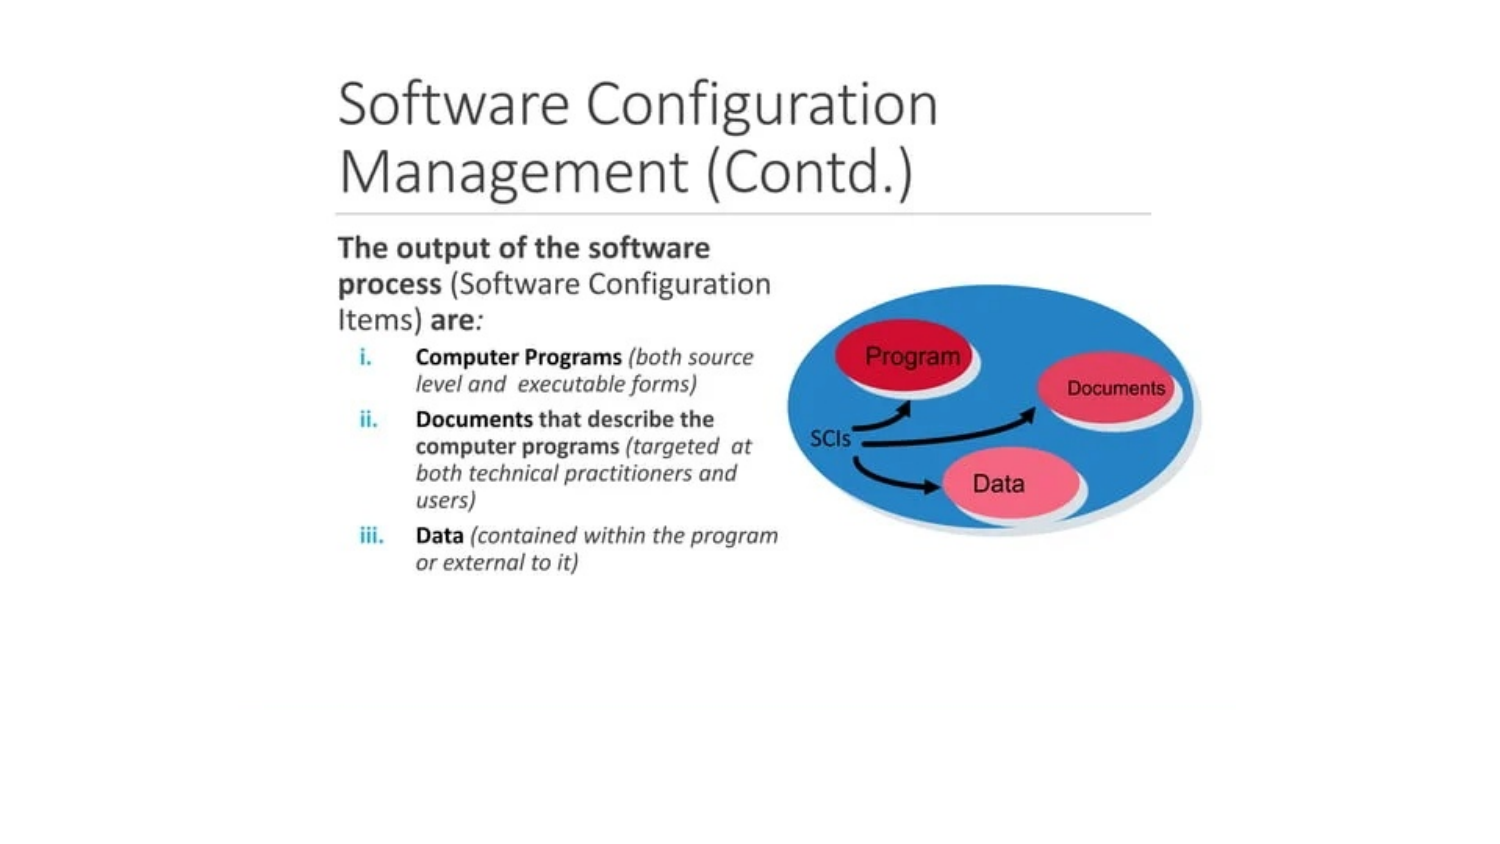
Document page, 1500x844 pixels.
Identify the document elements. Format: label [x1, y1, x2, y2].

picture [238, 25, 1249, 710]
